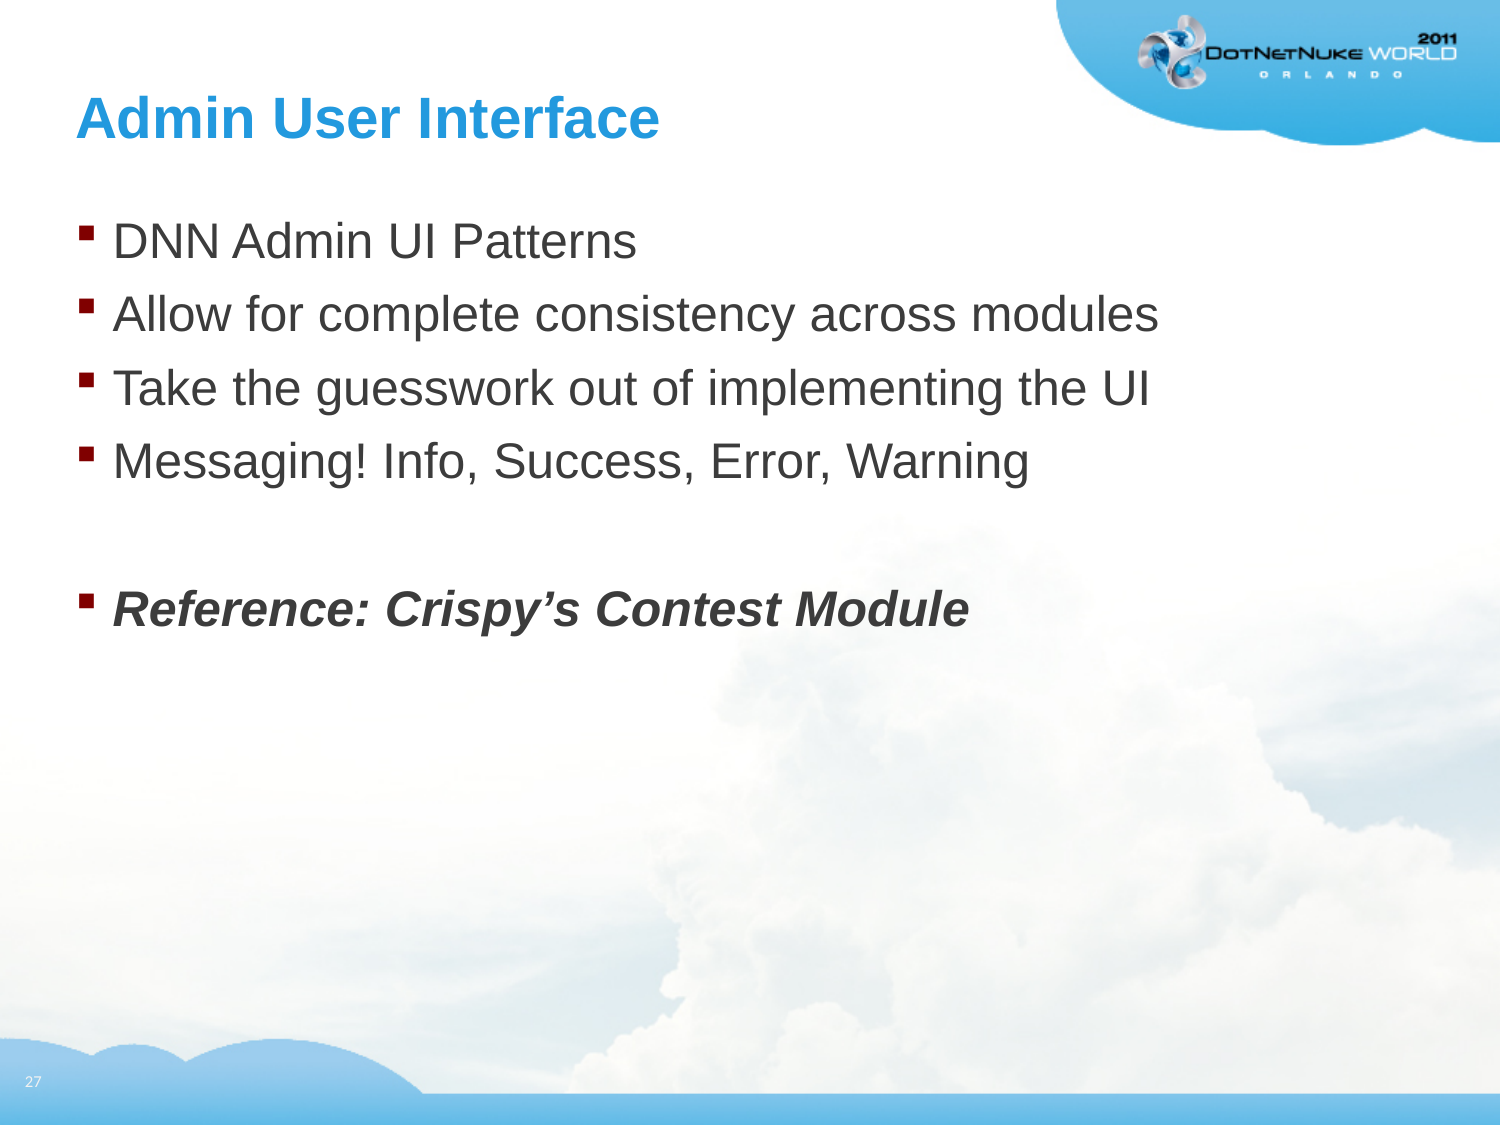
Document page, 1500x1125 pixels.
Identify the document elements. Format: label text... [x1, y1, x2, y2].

picture [0, 0, 1500, 1125]
list DNN Admin UI Patterns Allow for complete consistency across modules Take the guesswork out of implementing the UI Messaging! Info, Success, Error, Warning Reference: Crispy’s Contest Module [75, 212, 1425, 1005]
title Admin User Interface [75, 24, 1050, 150]
